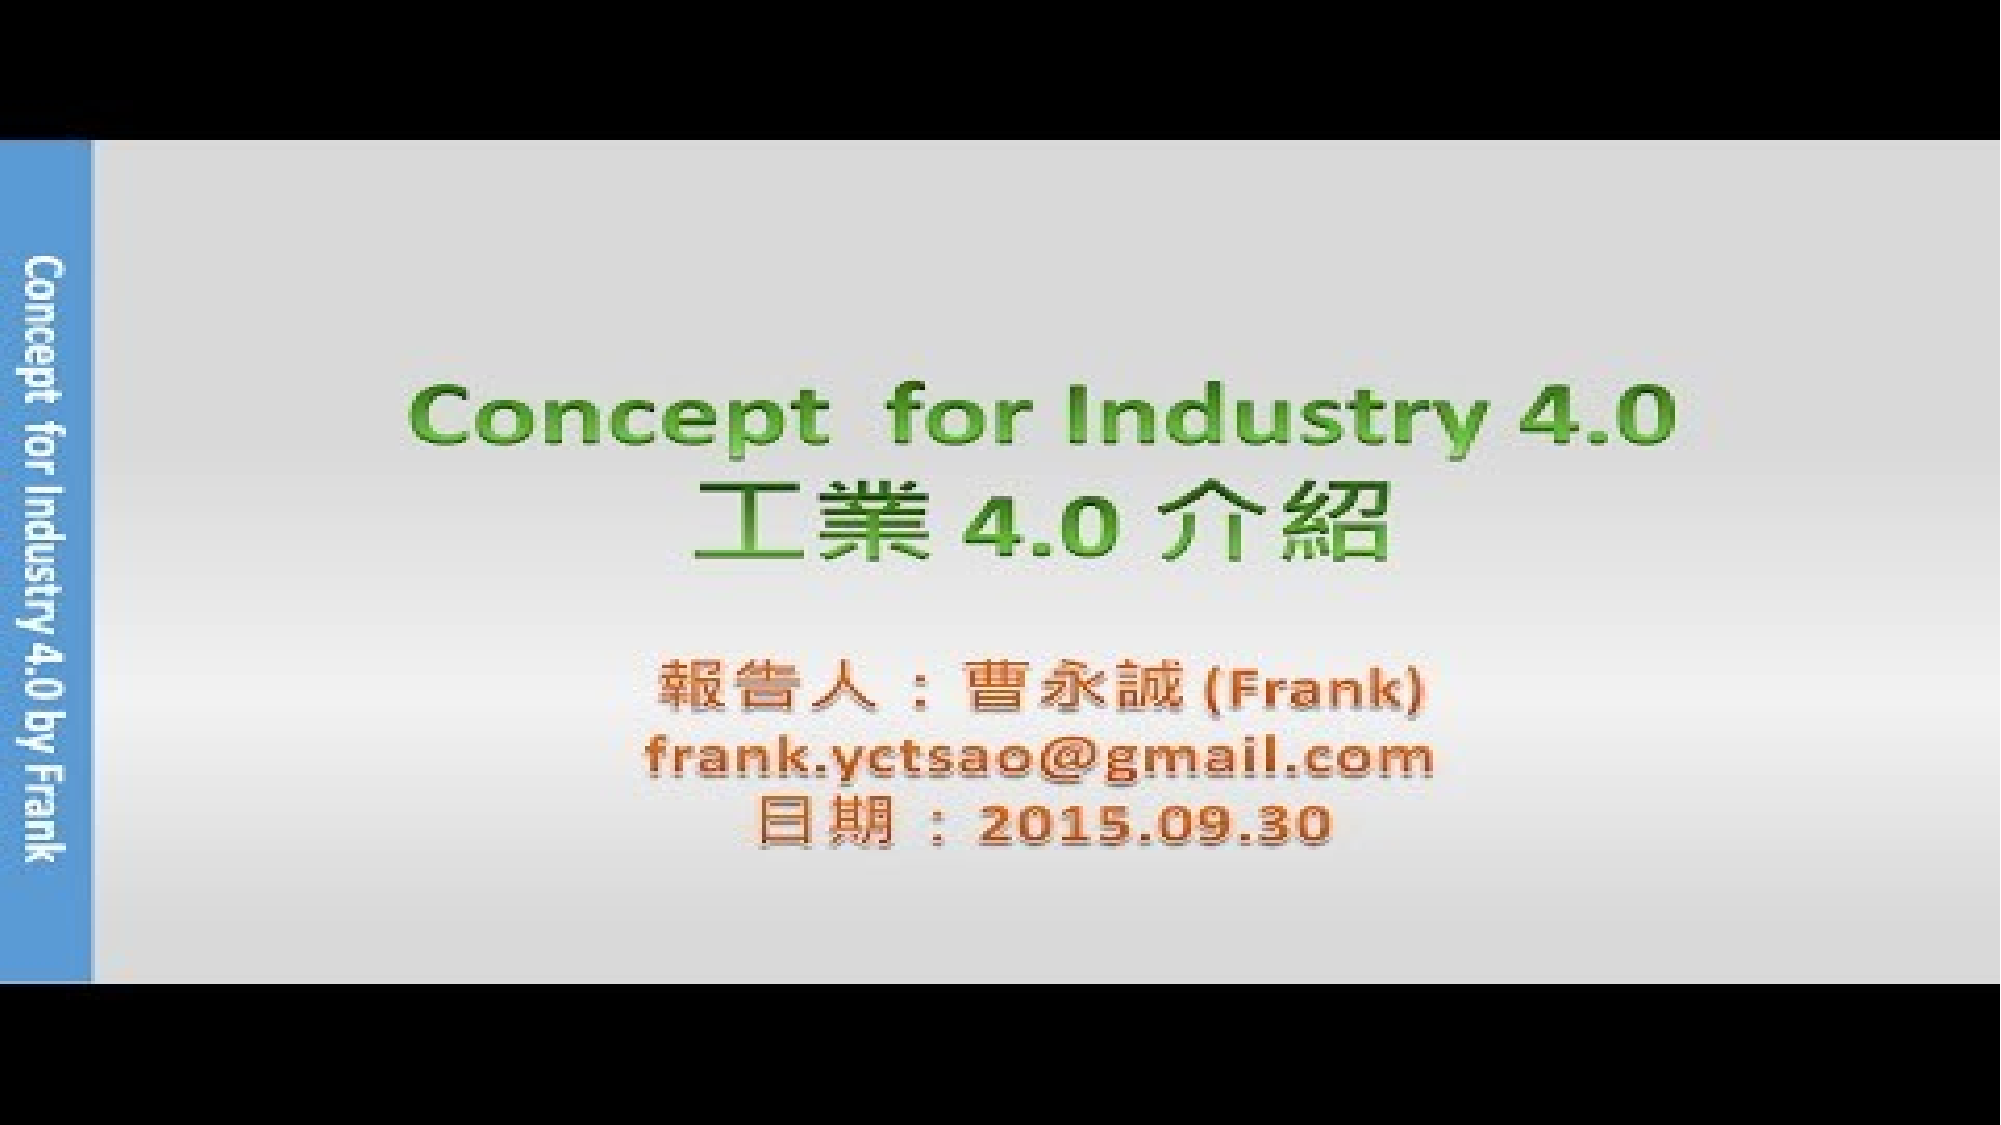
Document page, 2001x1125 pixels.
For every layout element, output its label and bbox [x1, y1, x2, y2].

text_box [0, 0, 2000, 1125]
